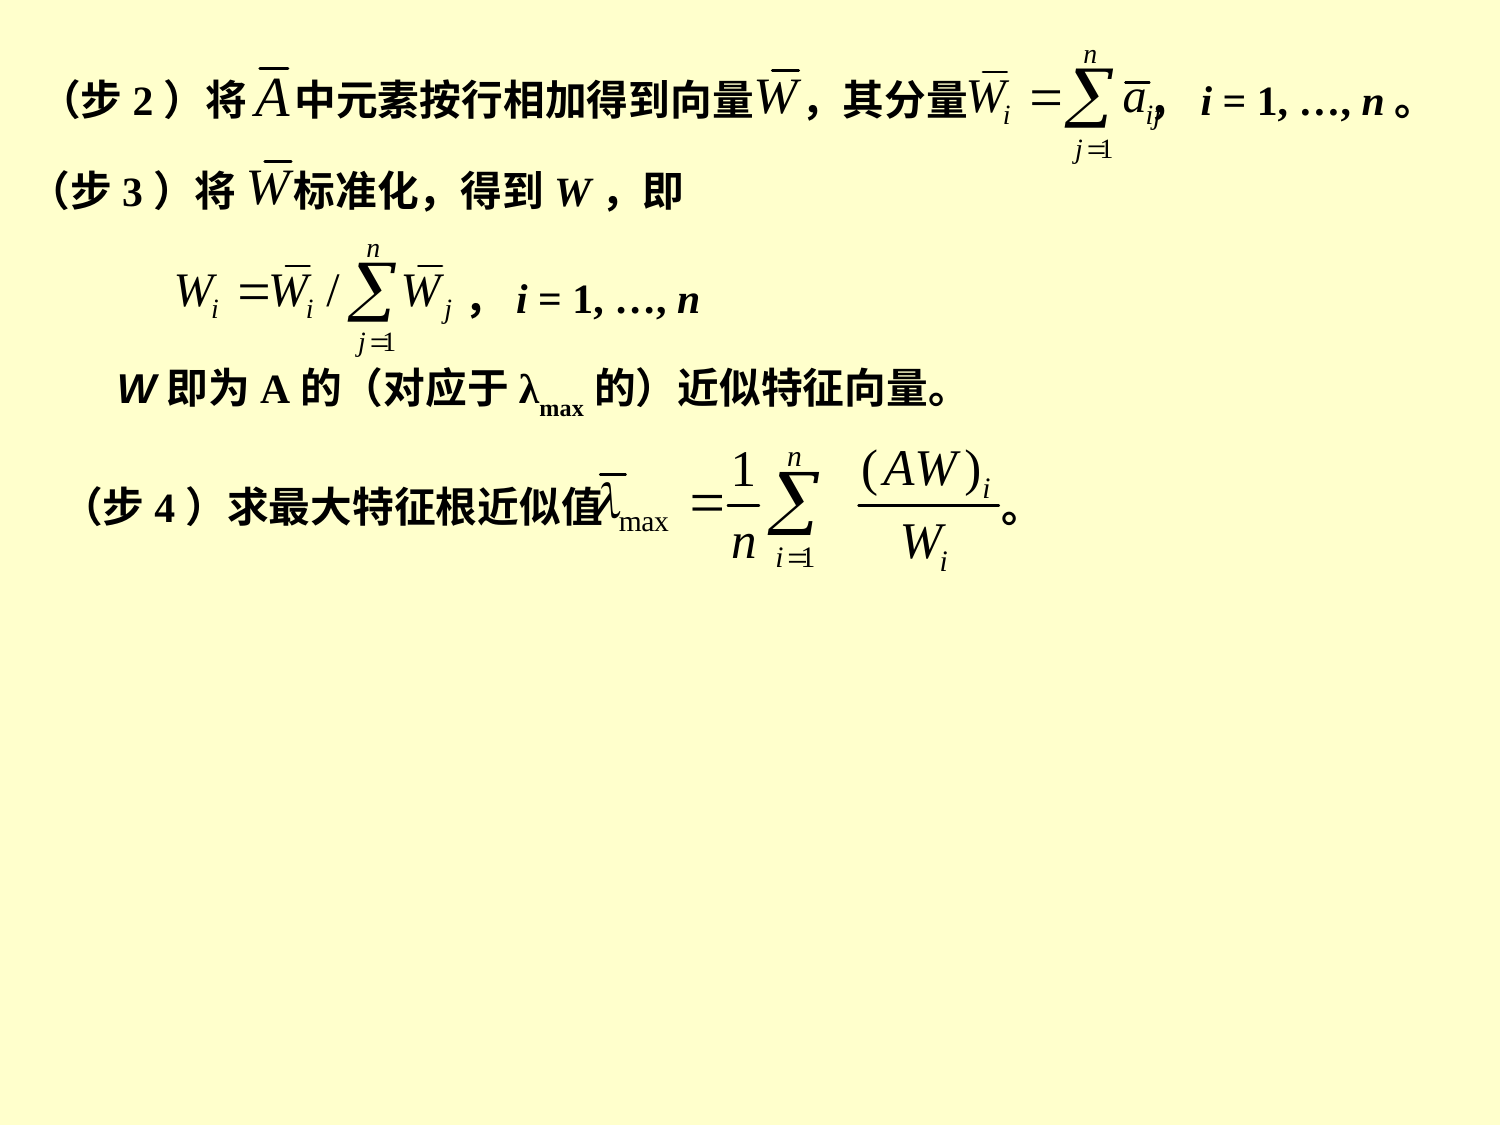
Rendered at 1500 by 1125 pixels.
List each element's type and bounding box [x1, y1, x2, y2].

text_box [29, 31, 1447, 173]
text_box [35, 432, 1070, 583]
text_box [29, 148, 975, 425]
